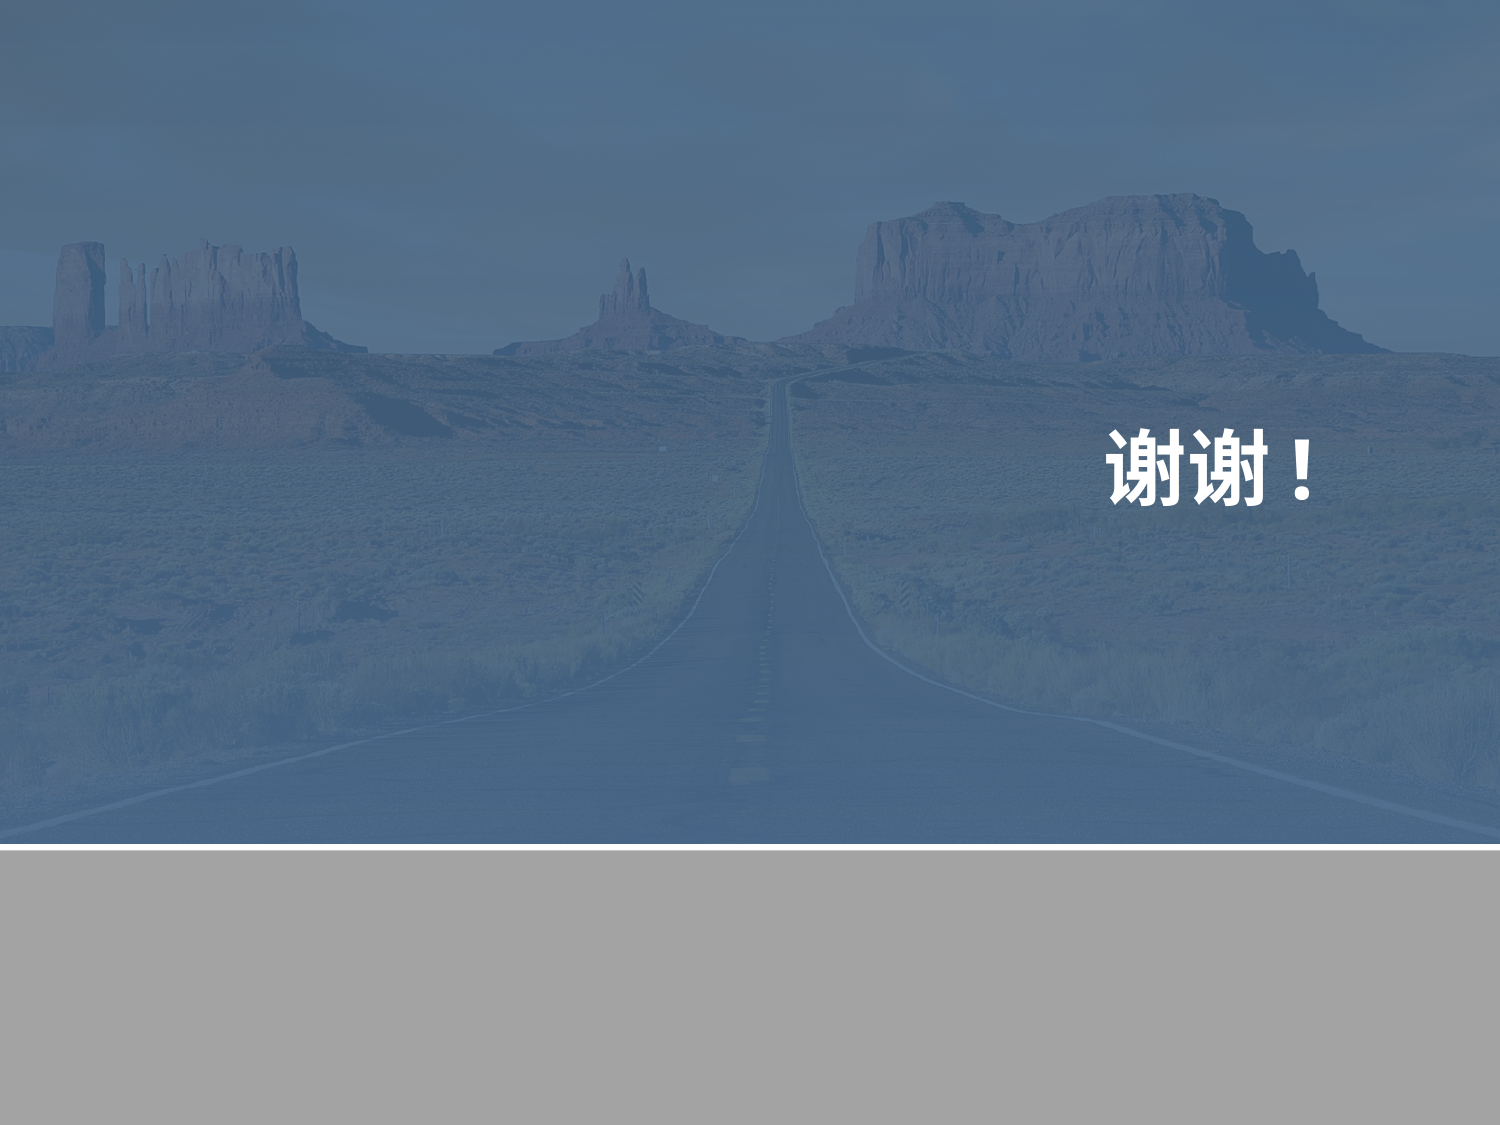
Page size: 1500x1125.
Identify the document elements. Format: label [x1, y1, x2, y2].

text_box [0, 849, 1500, 1125]
picture [0, 0, 1500, 844]
